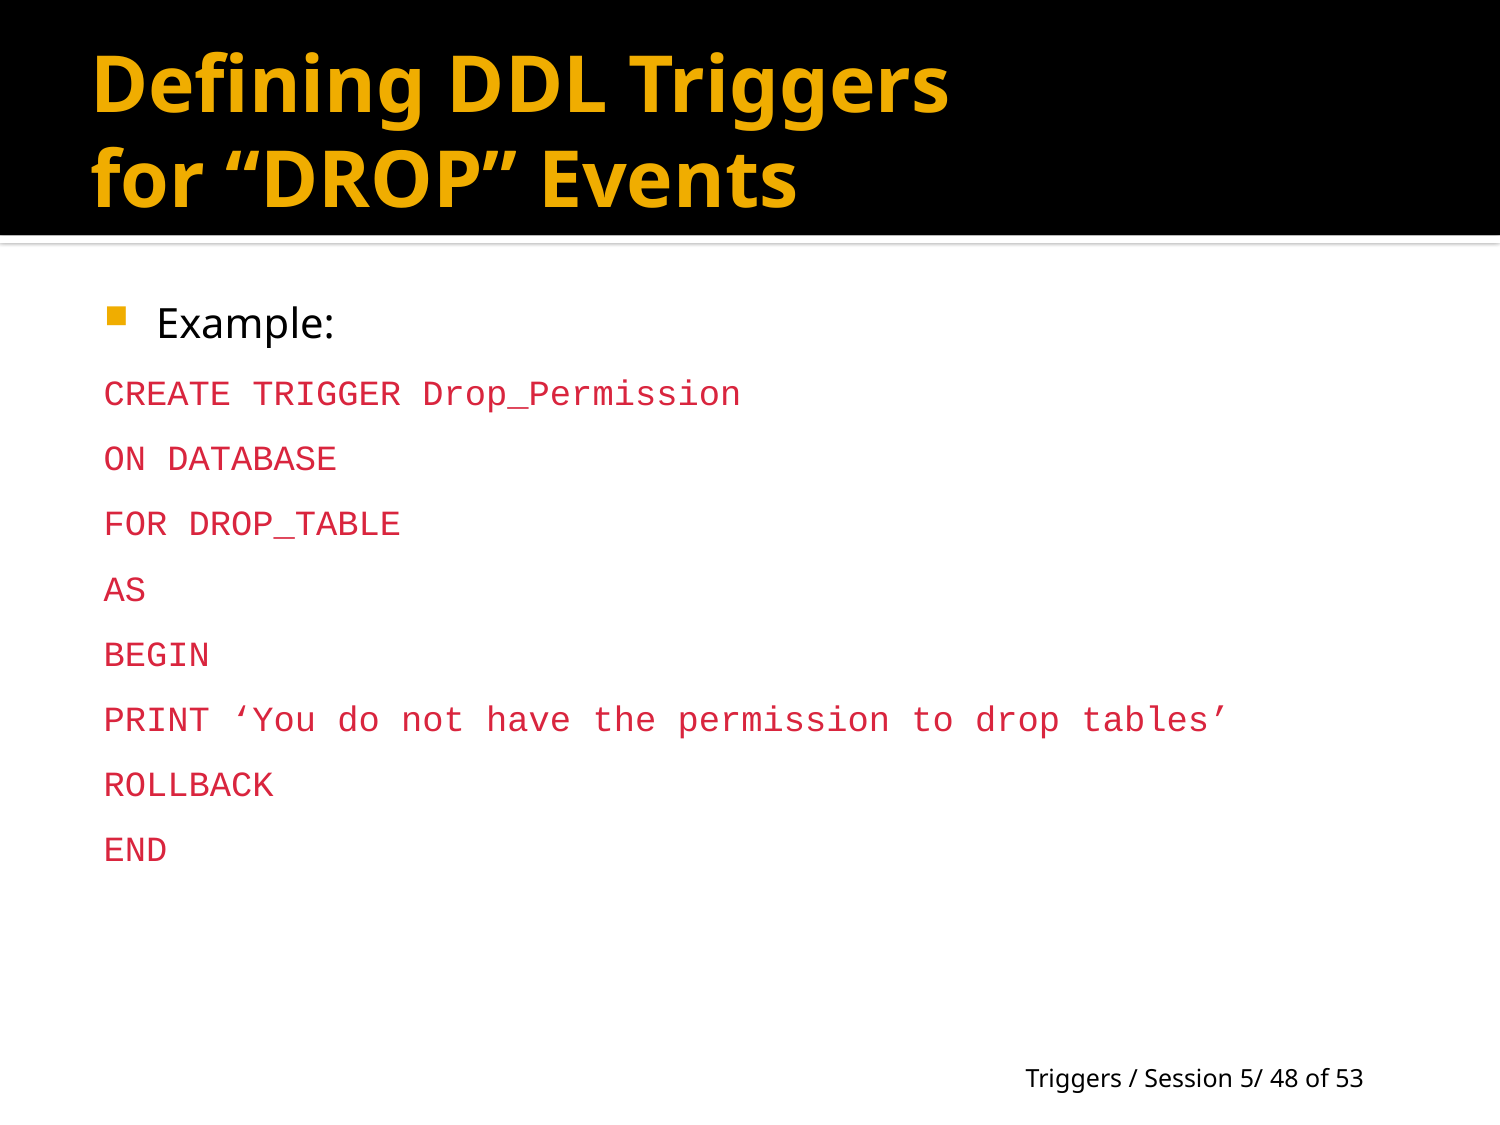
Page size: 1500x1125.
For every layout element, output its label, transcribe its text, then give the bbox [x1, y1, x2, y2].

list Example: CREATE TRIGGER Drop_Permission ON DATABASE FOR DROP_TABLE AS BEGIN PRINT ‘You do not have the permission to drop tables’ ROLLBACK END [75, 291, 1425, 1050]
title Defining DDL Triggers for “DROP” Events [75, 25, 1425, 231]
